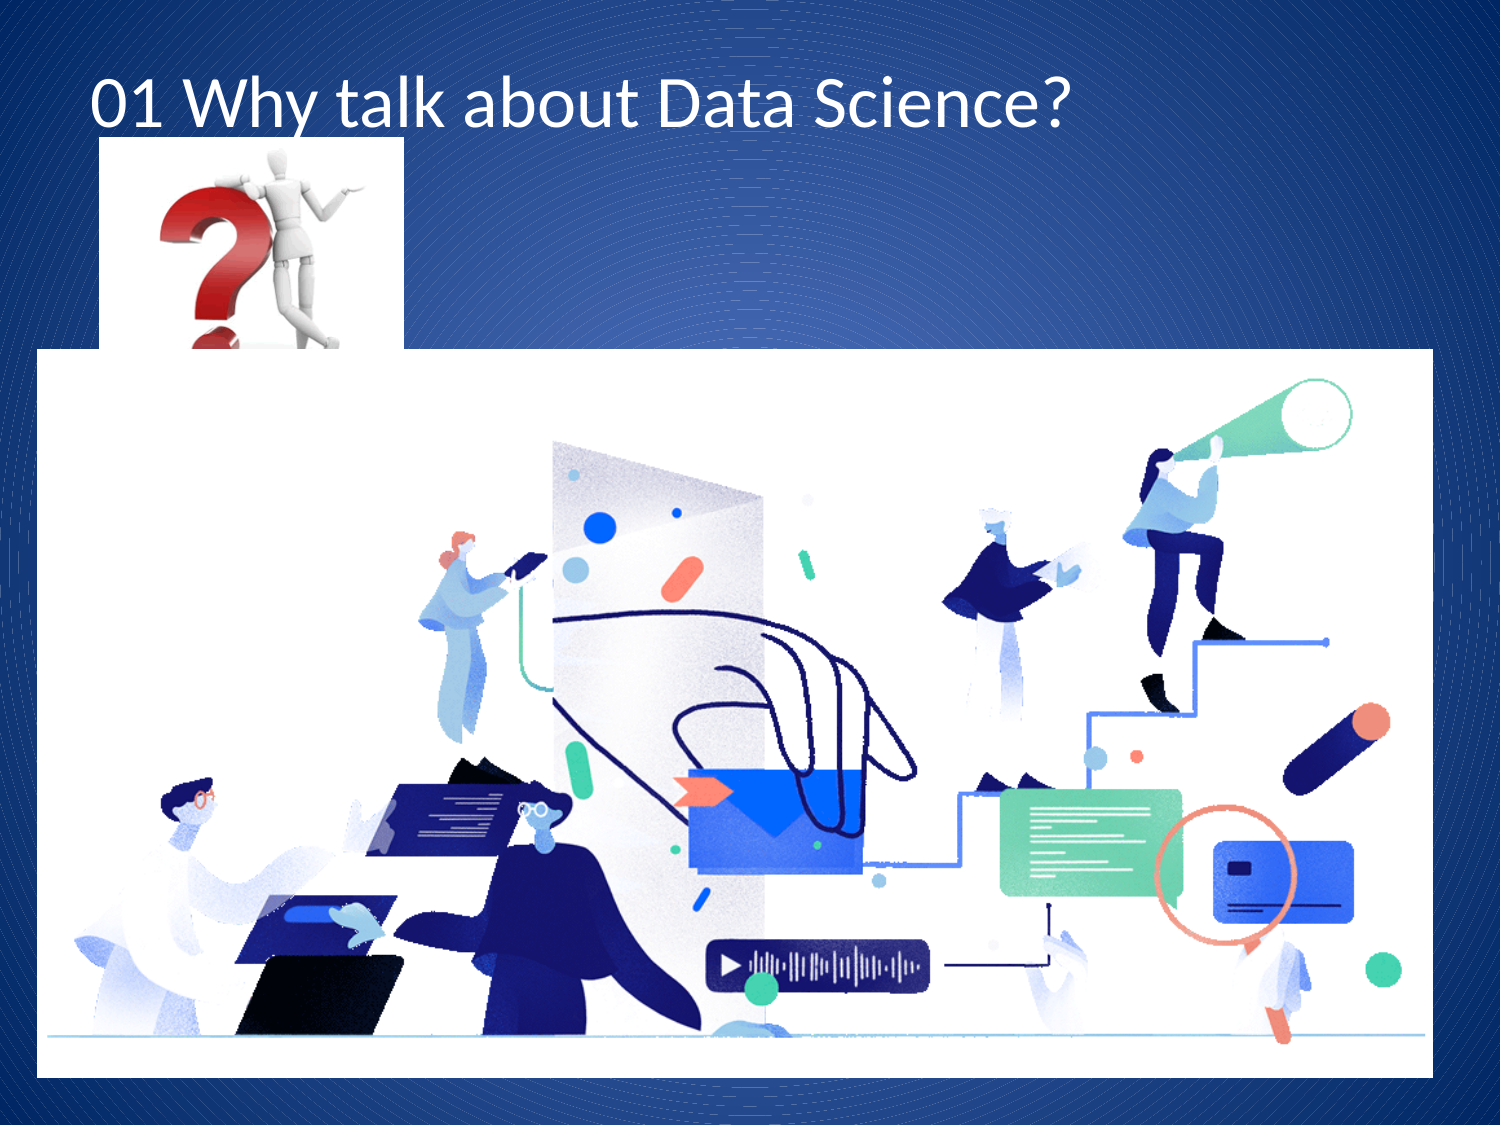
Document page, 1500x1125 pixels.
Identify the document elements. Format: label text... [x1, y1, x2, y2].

text_box 01 Why talk about Data Science? [74, 45, 1425, 150]
picture [37, 137, 1433, 1078]
